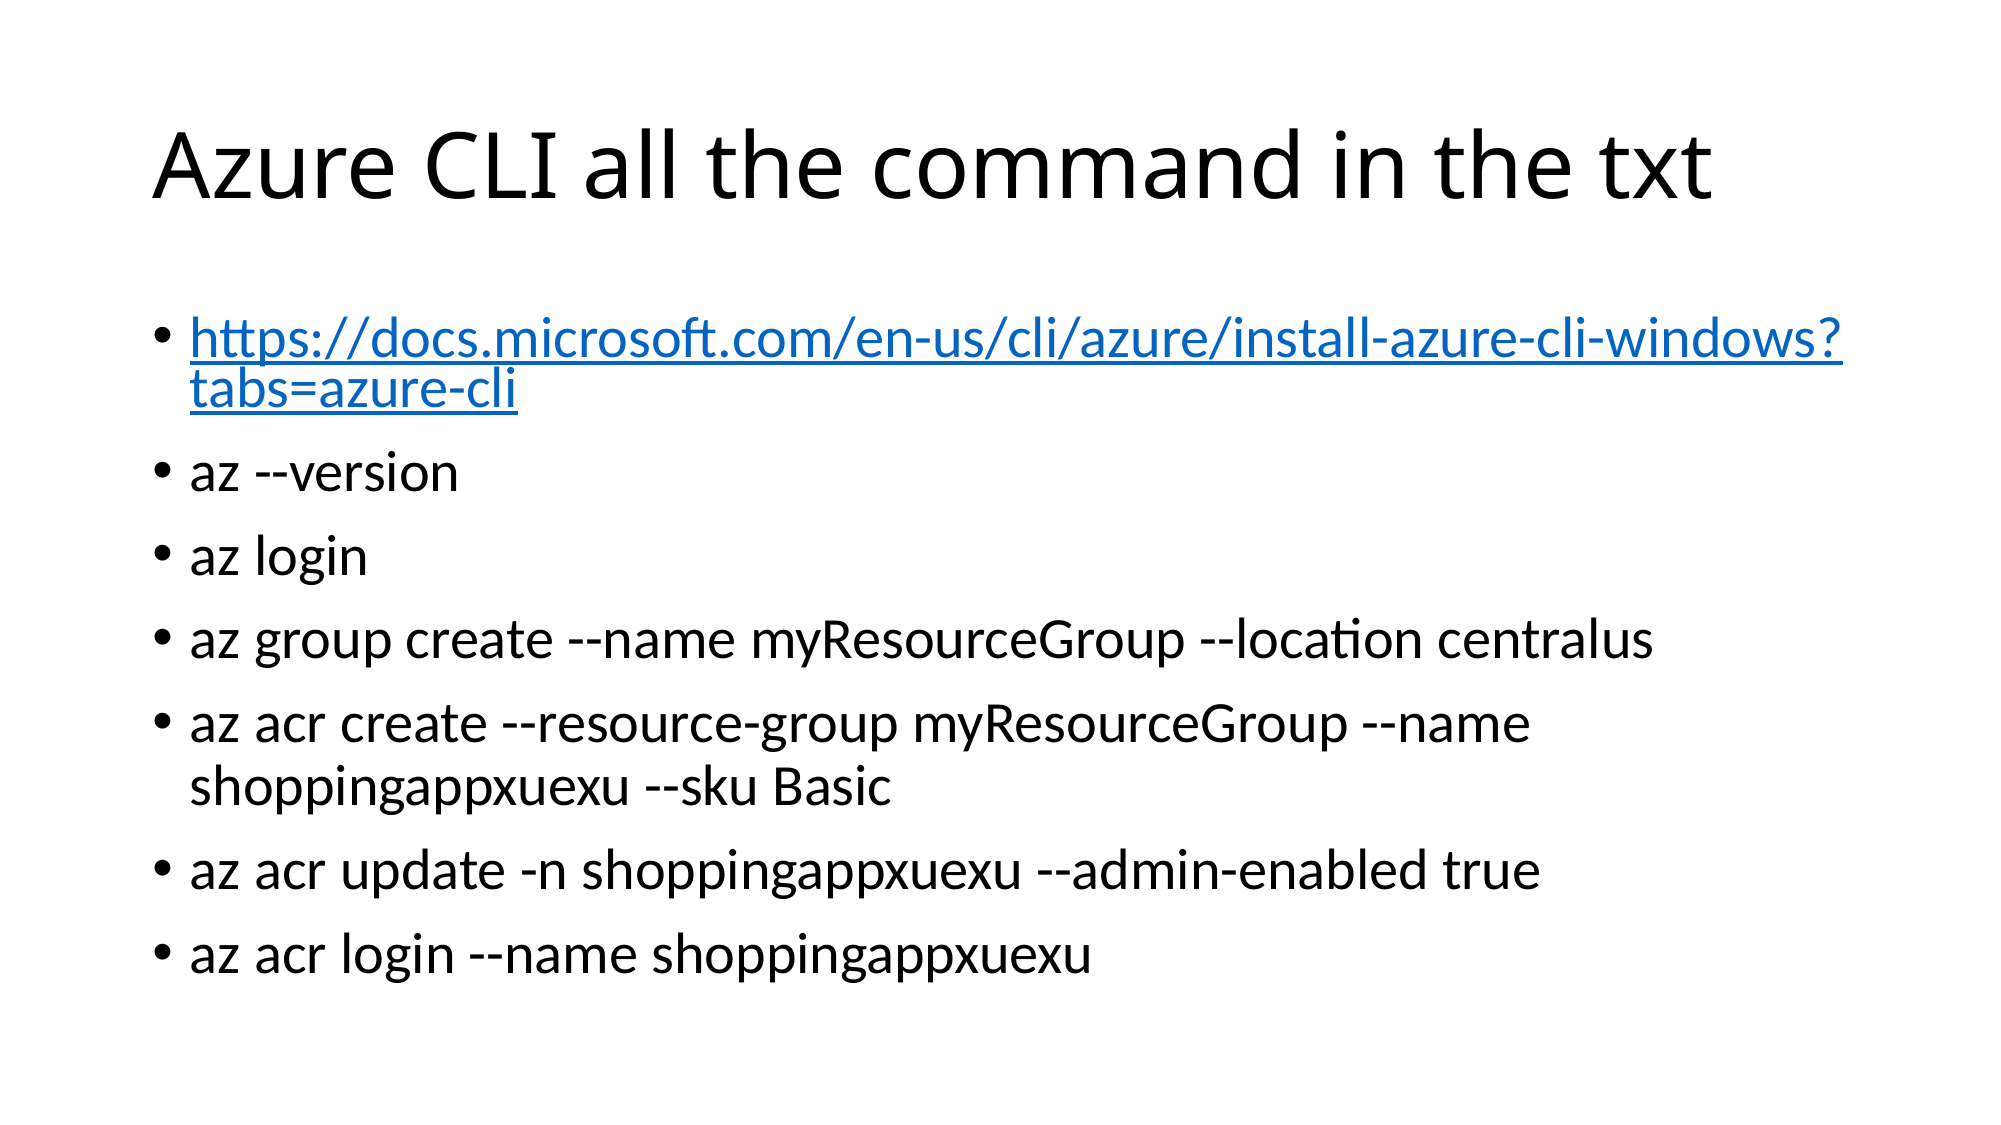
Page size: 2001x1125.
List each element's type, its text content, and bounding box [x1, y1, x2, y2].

title Azure CLI all the command in the txt [137, 59, 1863, 278]
list https://docs.microsoft.com/en-us/cli/azure/install-azure-cli-windows?tabs=azure-cli az --version az login az group create --name myResourceGroup --location centralus az acr create --resource-group myResourceGroup --name shoppingappxuexu --sku Basic az acr update -n shoppingappxuexu --admin-enabled true az acr login --name shoppingappxuexu [137, 299, 1863, 1014]
